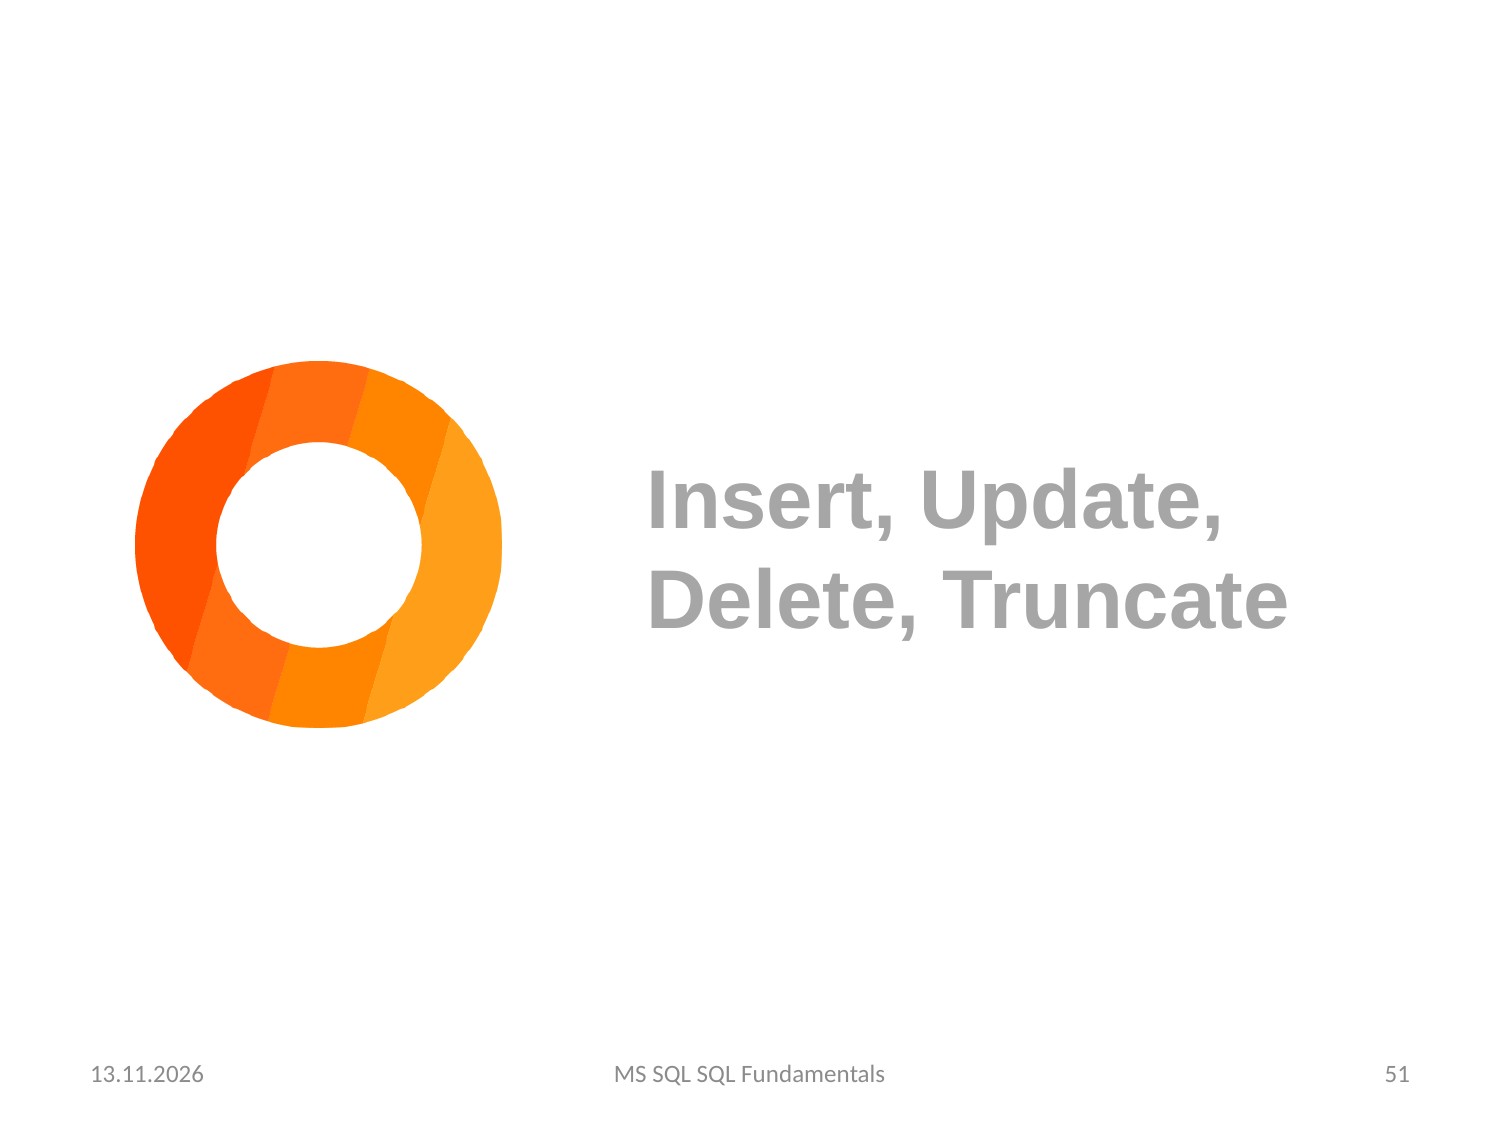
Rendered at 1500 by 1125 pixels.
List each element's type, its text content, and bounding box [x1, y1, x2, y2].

picture [135, 361, 503, 729]
footer MS SQL SQL Fundamentals [512, 1042, 988, 1103]
slide_number 51 [1074, 1042, 1425, 1103]
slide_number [75, 1042, 425, 1103]
title Insert, Update, Delete, Truncate [631, 361, 1459, 728]
